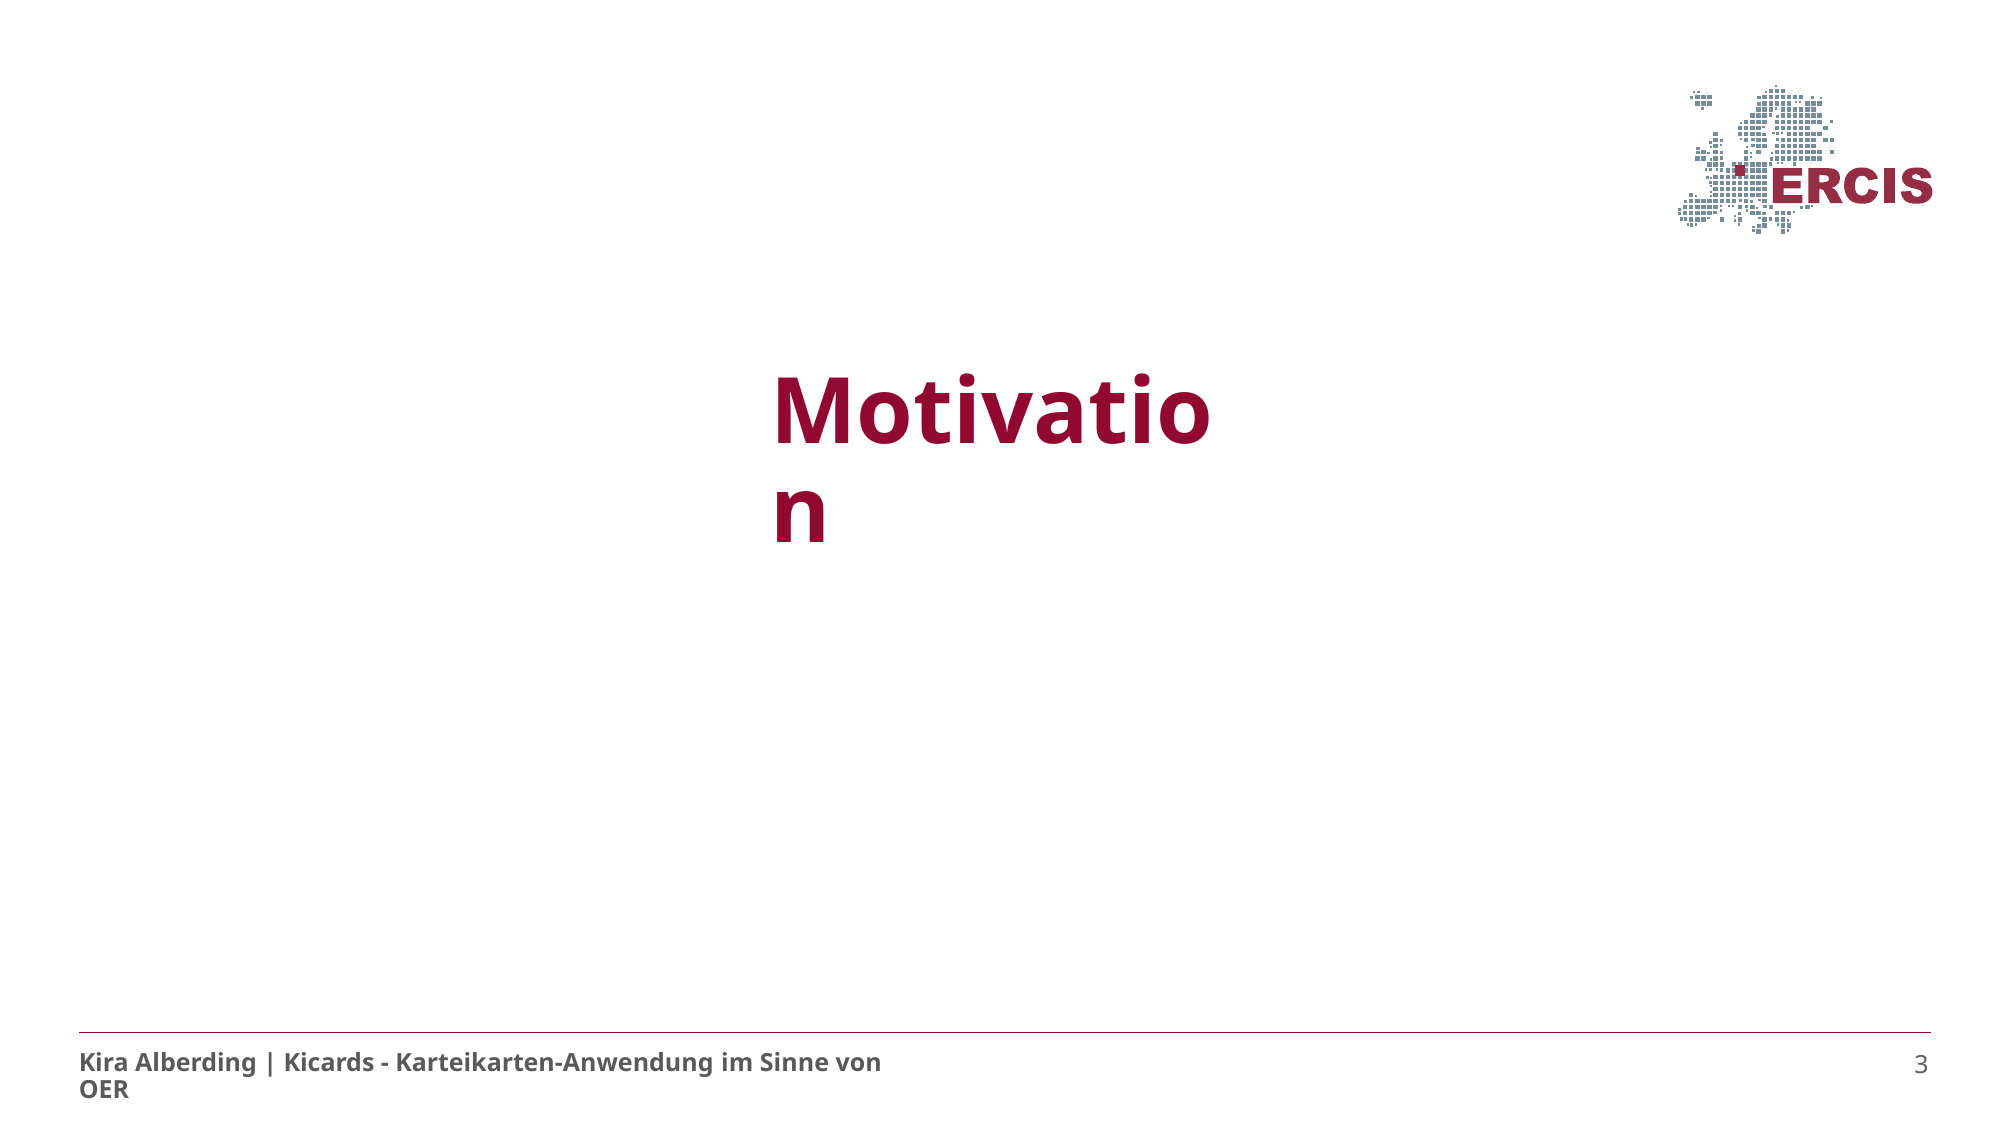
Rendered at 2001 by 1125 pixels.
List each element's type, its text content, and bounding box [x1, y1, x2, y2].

title Motivation [770, 462, 1230, 563]
